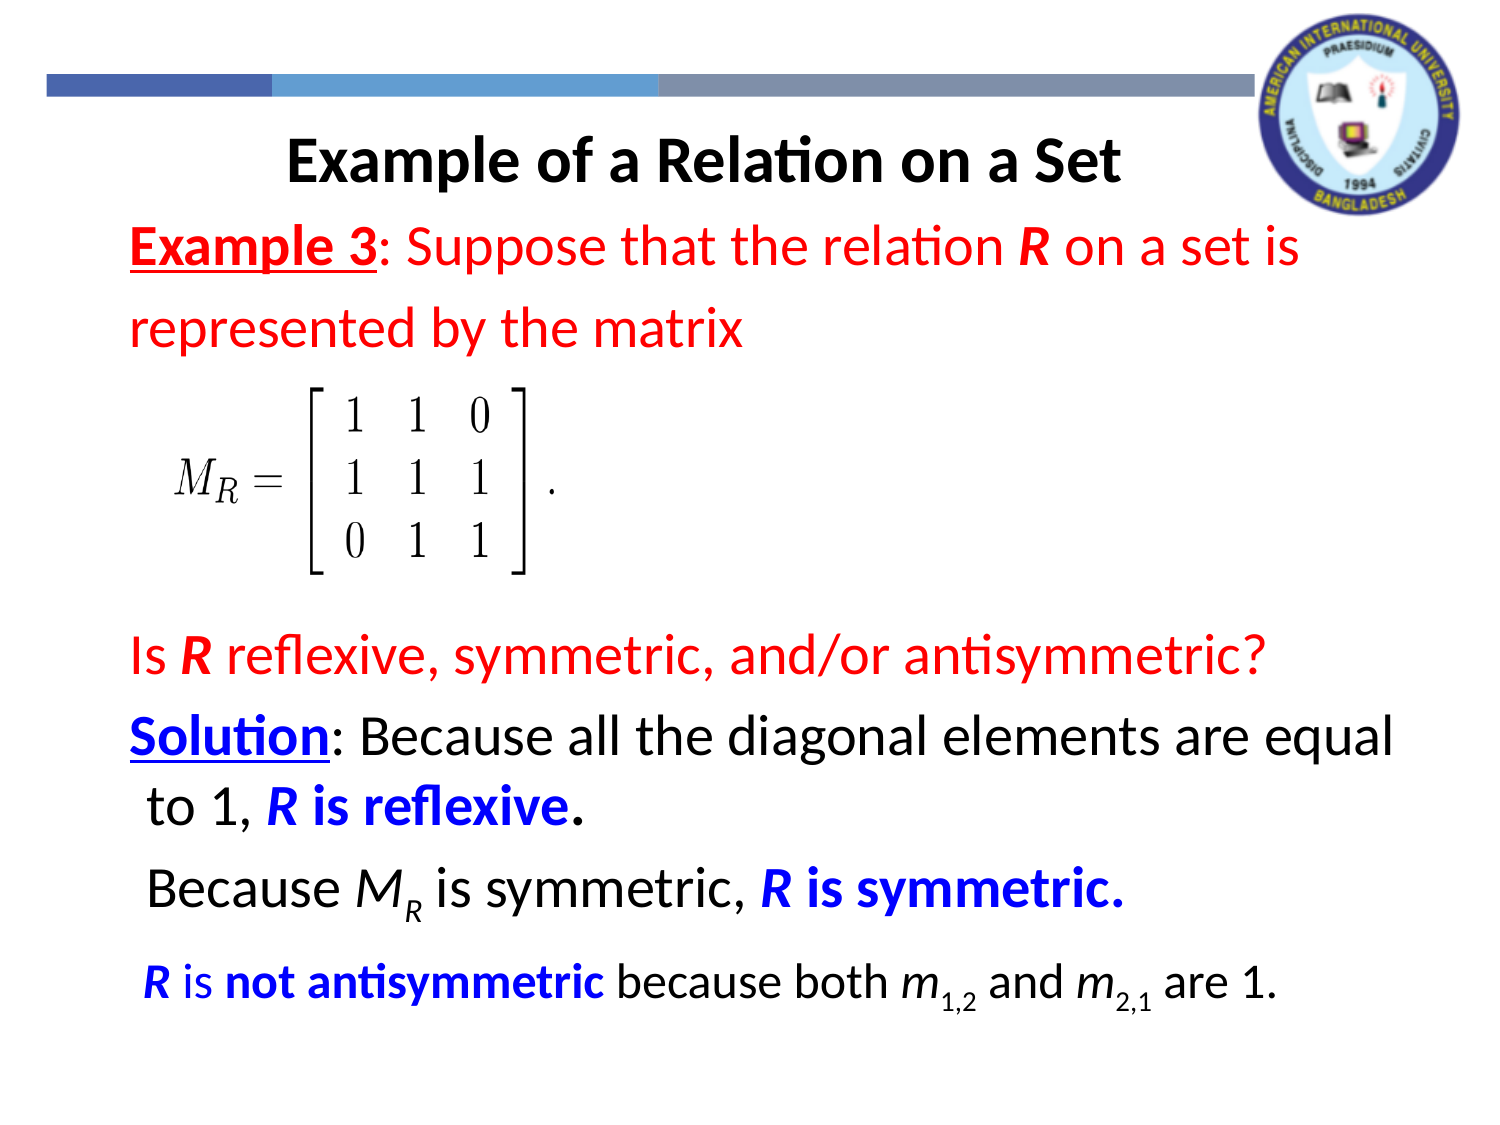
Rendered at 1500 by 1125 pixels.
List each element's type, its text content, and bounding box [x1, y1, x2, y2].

text_box Example of a Relation on a Set [168, 108, 1242, 190]
picture [1254, 9, 1465, 221]
picture [174, 386, 555, 576]
text_box Example 3: Suppose that the relation R on a set is represented by the matrix Is R reflexive, symmetric, and/or antisymmetric? Solution: Because all the diagonal elements are equal to 1, R is reflexive. Because MR is symmetric, R is symmetric. R is not antisymmetric because both m1,2 and m2,1 are 1. [74, 199, 1425, 1038]
